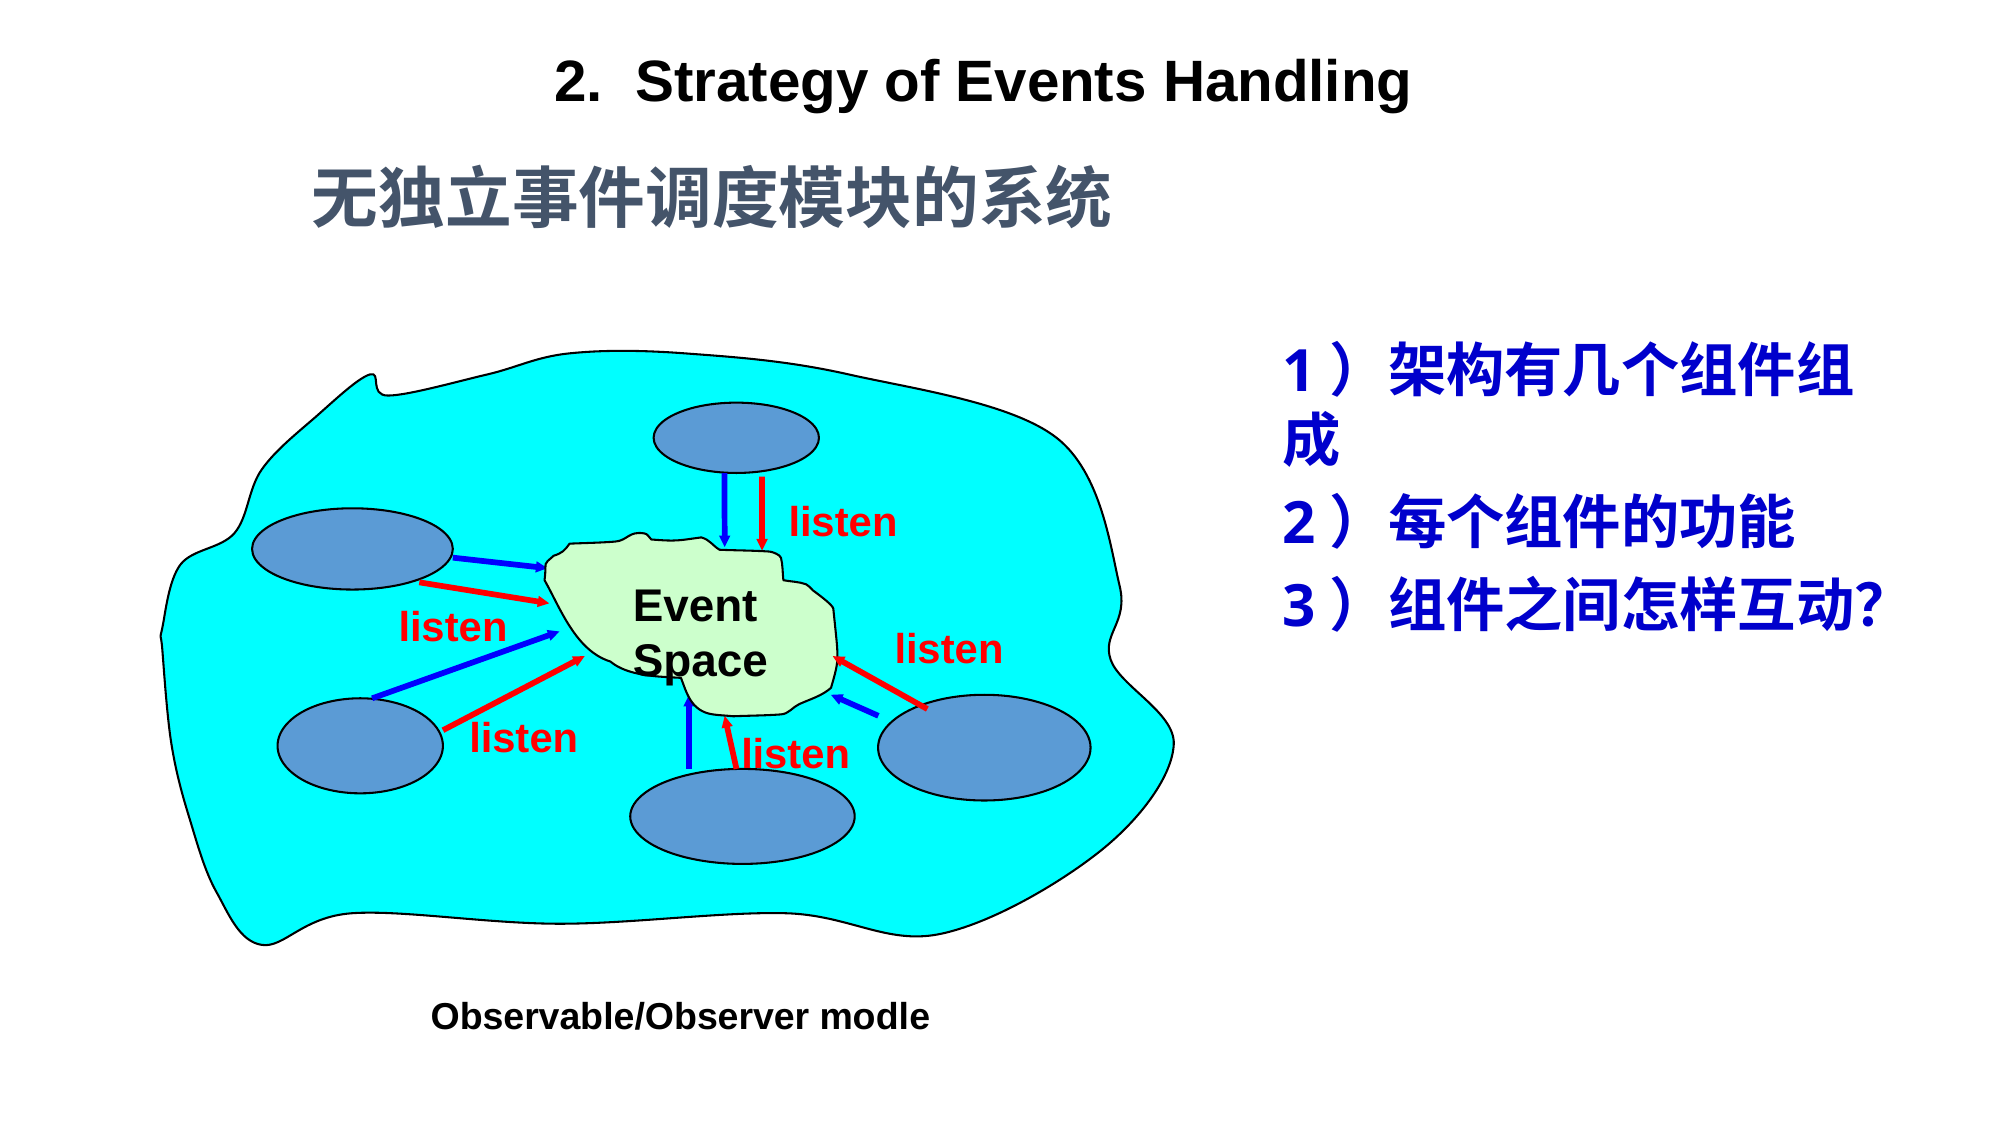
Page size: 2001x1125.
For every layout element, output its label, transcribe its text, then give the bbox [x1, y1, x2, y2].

text_box 2. Strategy of Events Handling [539, 35, 1497, 121]
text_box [159, 349, 1176, 949]
text_box 1）架构有几个组件组成 2）每个组件的功能 3）组件之间怎样互动？ [1267, 325, 1922, 646]
text_box 无独立事件调度模块的系统 [297, 148, 1255, 244]
text_box Observable/Observer modle [150, 984, 1211, 1045]
